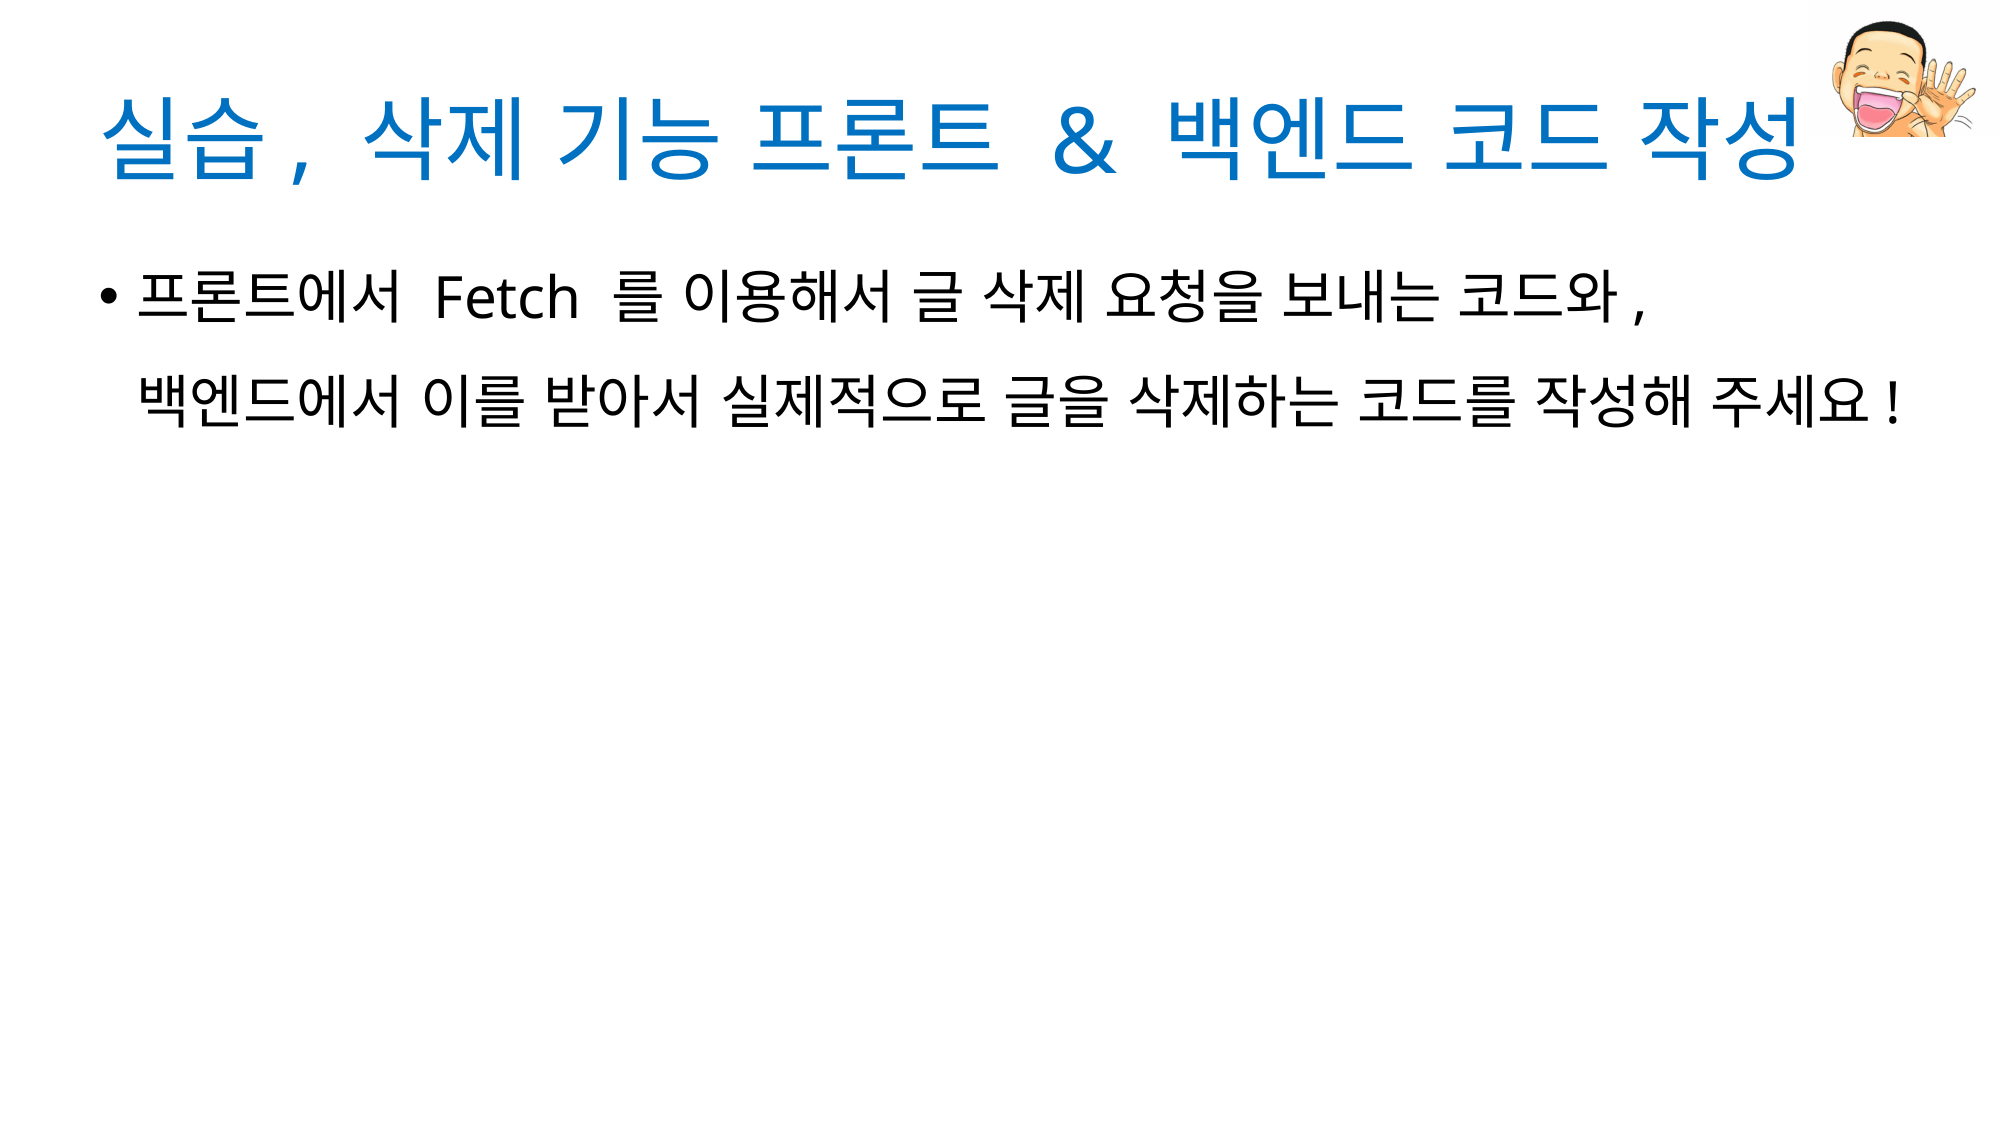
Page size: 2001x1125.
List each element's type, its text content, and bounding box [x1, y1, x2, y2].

title 실습, 삭제 기능 프론트 & 백엔드 코드 작성 [83, 0, 1931, 217]
list 프론트에서 Fetch 를 이용해서 글 삭제 요청을 보내는 코드와, 백엔드에서 이를 받아서 실제적으로 글을 삭제하는 코드를 작성해 주세요! [83, 217, 1931, 1125]
picture [1931, 0, 2000, 137]
